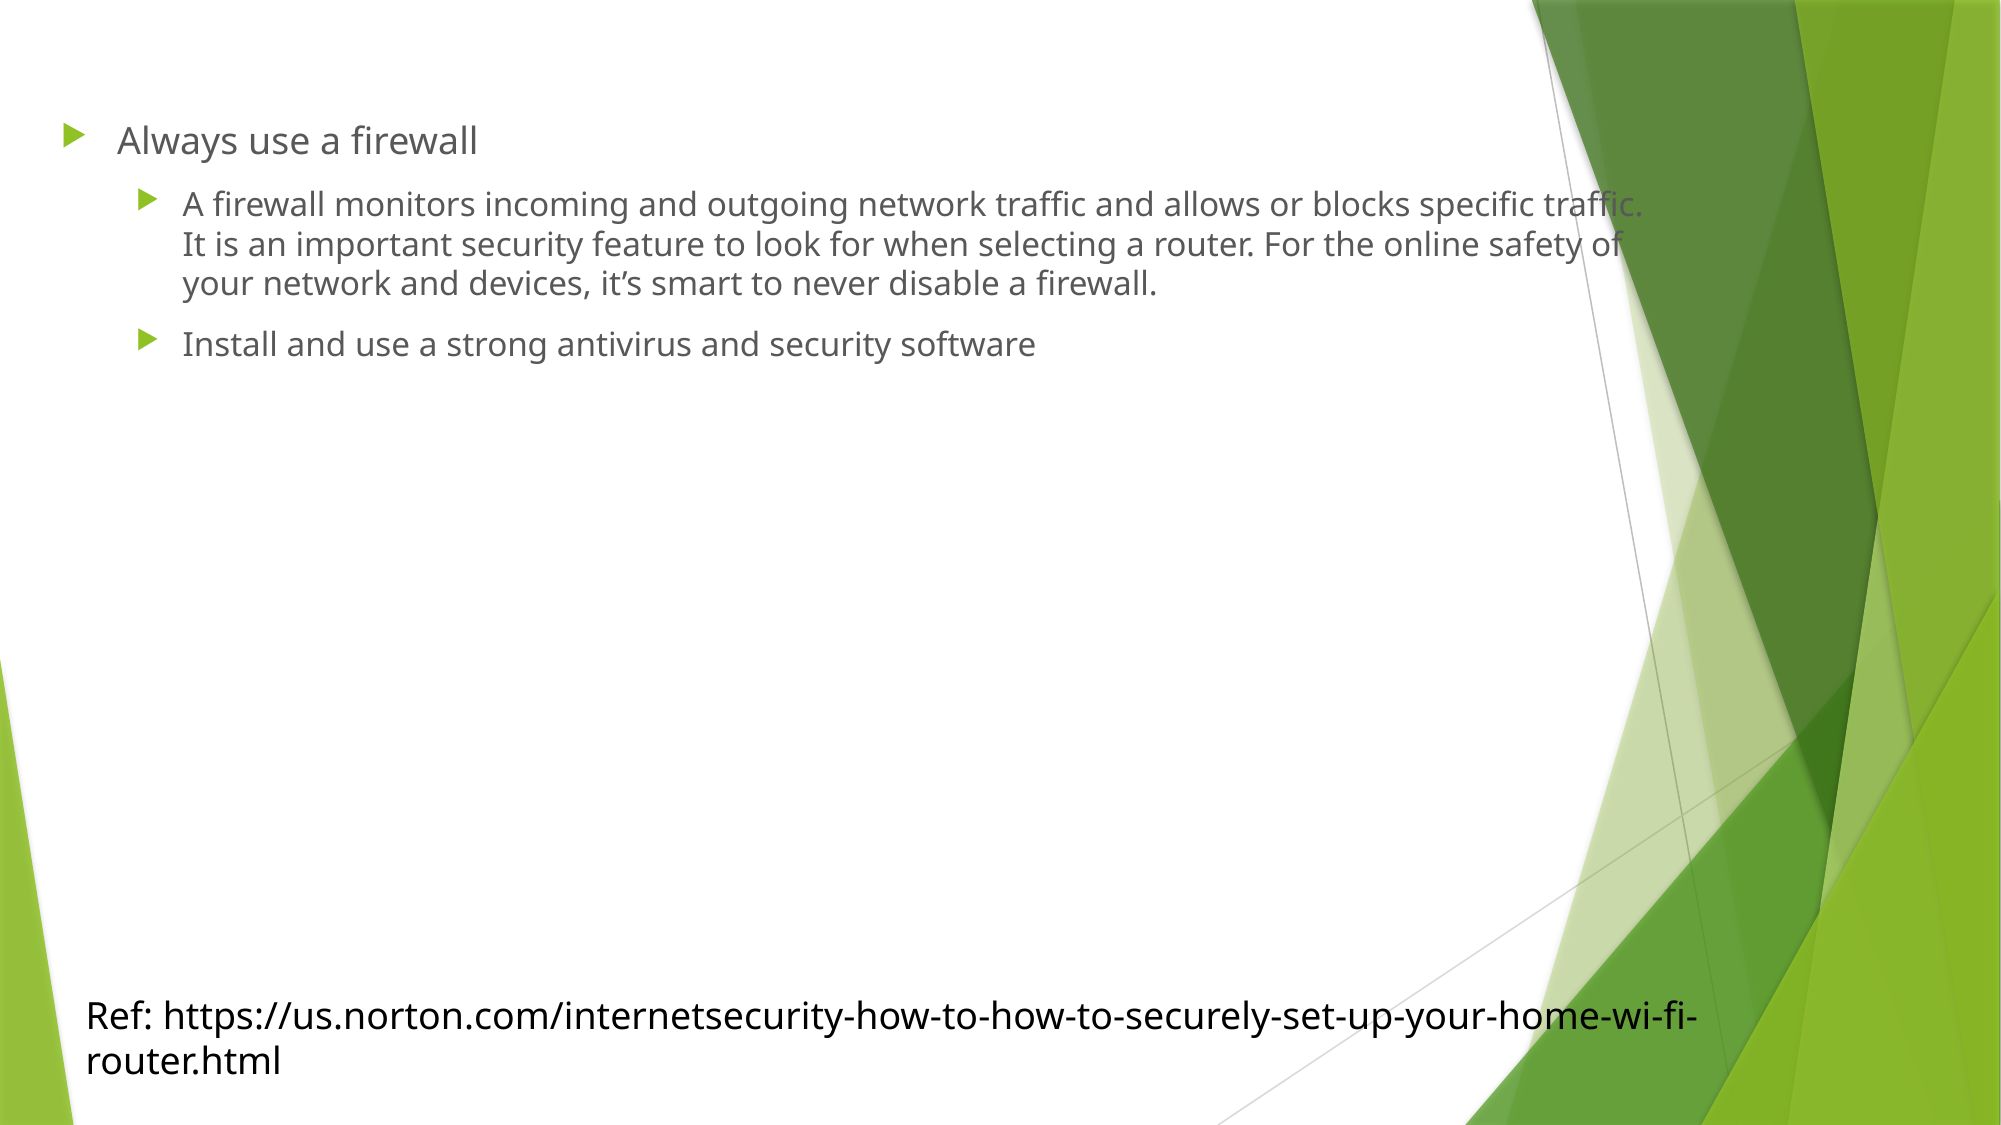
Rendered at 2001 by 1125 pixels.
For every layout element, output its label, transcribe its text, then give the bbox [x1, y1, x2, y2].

text_box Ref: https://us.norton.com/internetsecurity-how-to-how-to-securely-set-up-your-home-wi-fi-router.html [70, 985, 1767, 1090]
list Always use a firewall A firewall monitors incoming and outgoing network traffic and allows or blocks specific traffic. It is an important security feature to look for when selecting a router. For the online safety of your network and devices, it’s smart to never disable a firewall. Install and use a strong antivirus and security software [45, 109, 1667, 746]
